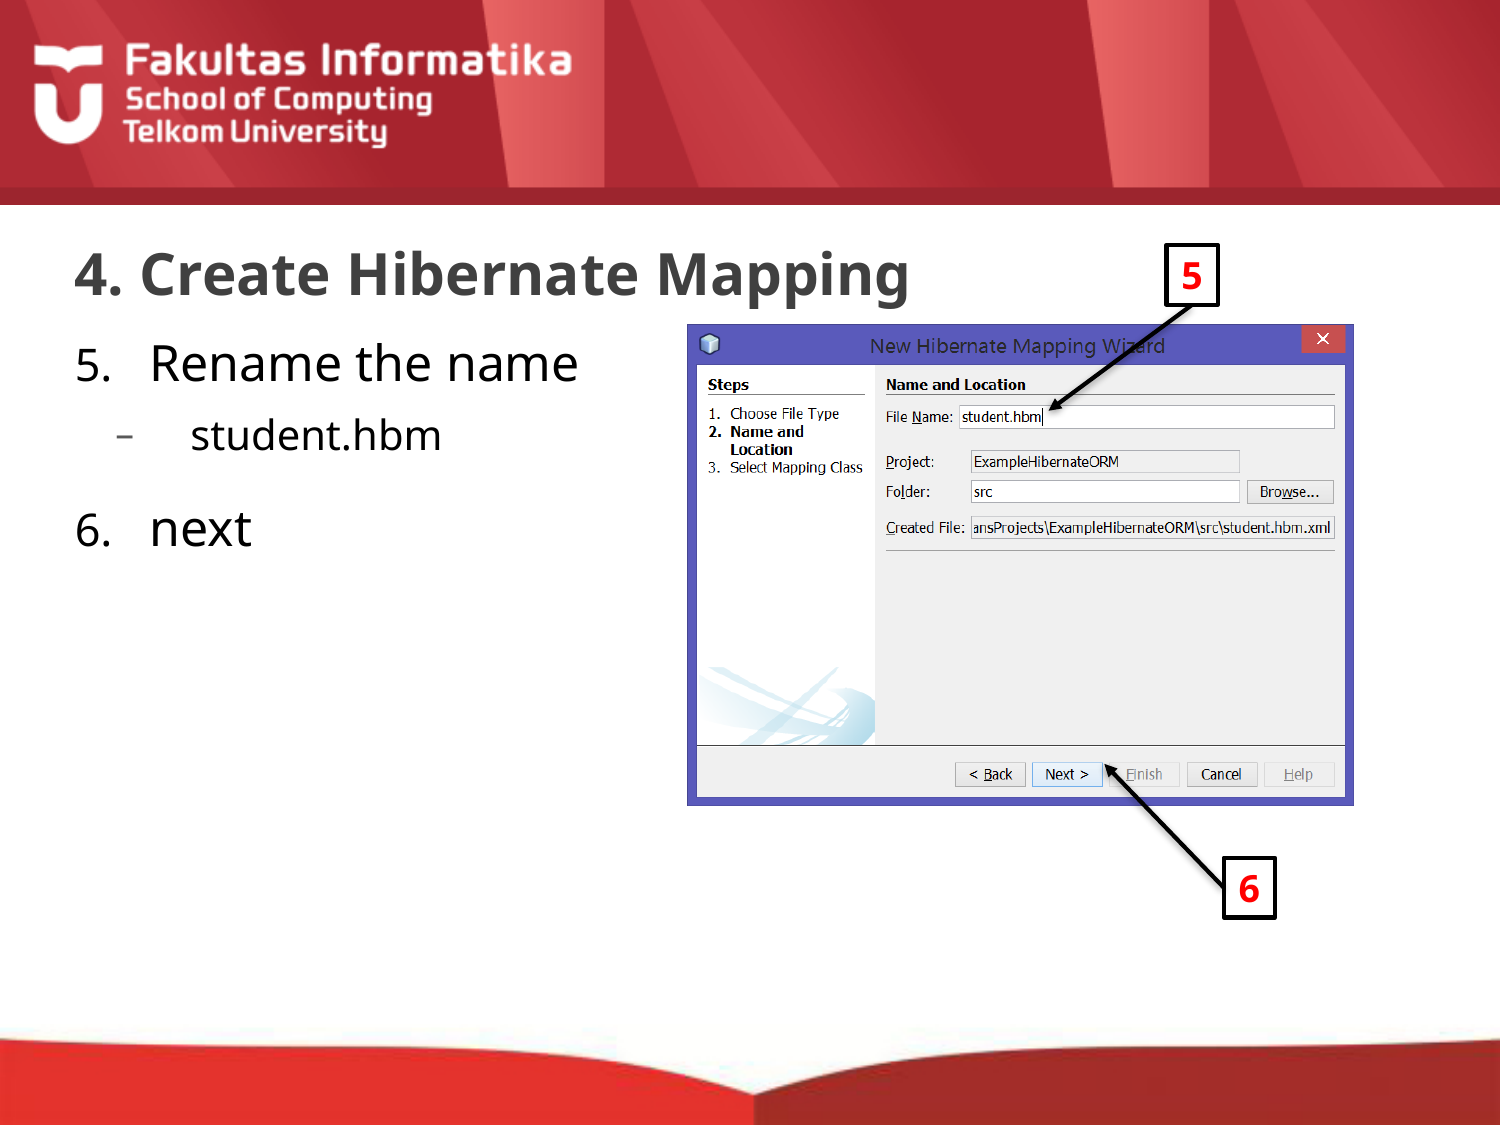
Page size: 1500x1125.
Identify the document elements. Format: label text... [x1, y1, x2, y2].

list Rename the name student.hbm next [59, 324, 680, 990]
text_box 6 [1222, 856, 1277, 920]
text_box 5 [1164, 243, 1220, 307]
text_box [1104, 763, 1222, 889]
picture [0, 0, 1500, 205]
picture [0, 1024, 1500, 1125]
picture [687, 324, 1354, 807]
title 4. Create Hibernate Mapping [59, 219, 1426, 325]
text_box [1048, 305, 1193, 411]
